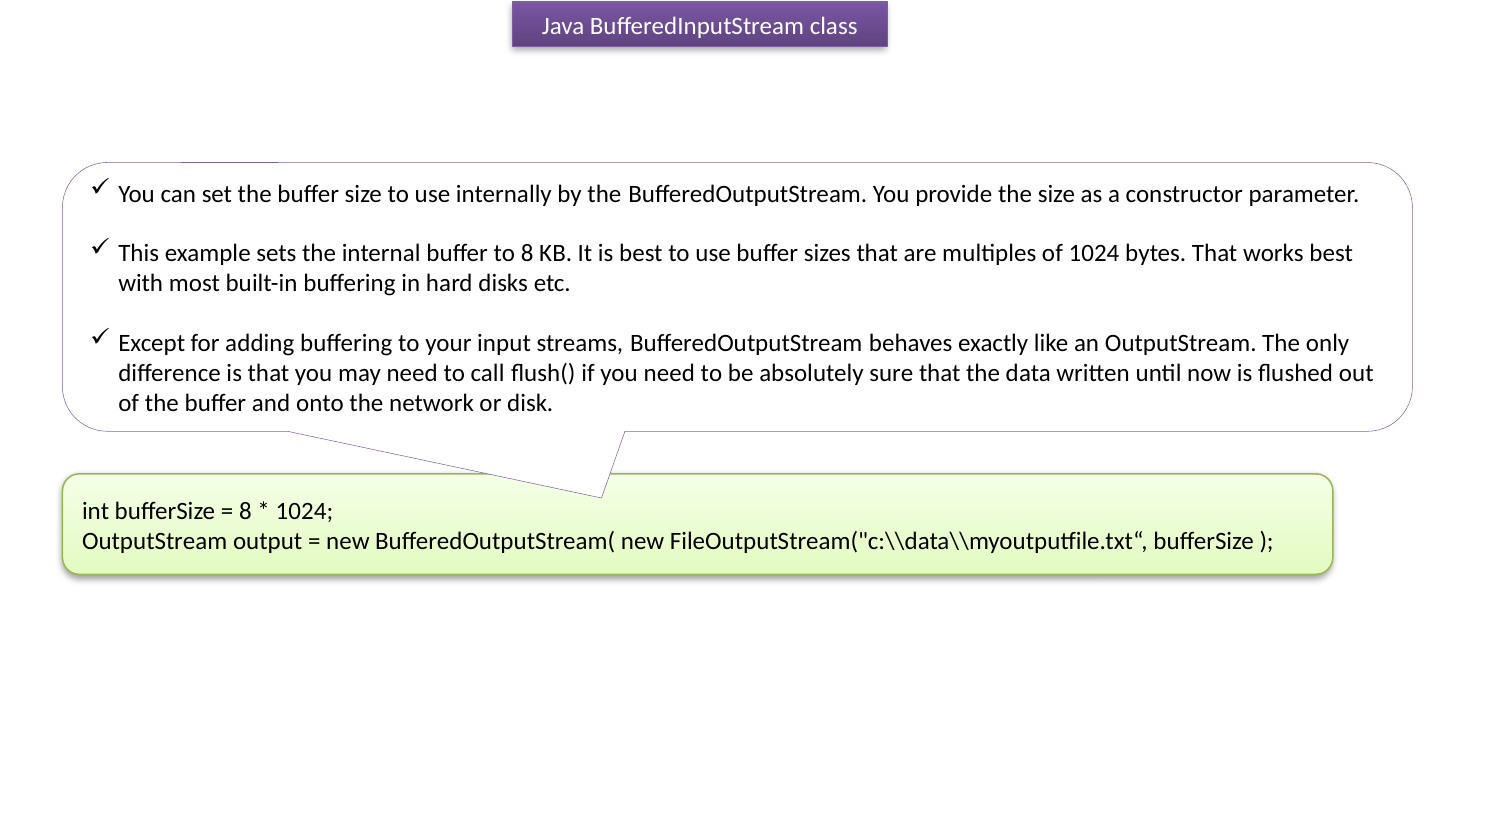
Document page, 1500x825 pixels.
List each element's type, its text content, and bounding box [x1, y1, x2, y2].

text_box You can set the buffer size to use internally by the BufferedOutputStream. You provide the size as a constructor parameter. This example sets the internal buffer to 8 KB. It is best to use buffer sizes that are multiples of 1024 bytes. That works best with most built-in buffering in hard disks etc. Except for adding buffering to your input streams, BufferedOutputStream behaves exactly like an OutputStream. The only difference is that you may need to call flush() if you need to be absolutely sure that the data written until now is flushed out of the buffer and onto the network or disk. [60, 160, 1415, 501]
text_box int bufferSize = 8 * 1024; OutputStream output = new BufferedOutputStream( new FileOutputStream("c:\\data\\myoutputfile.txt“, bufferSize ); [61, 473, 1334, 576]
text_box Java BufferedInputStream class [512, 1, 888, 47]
